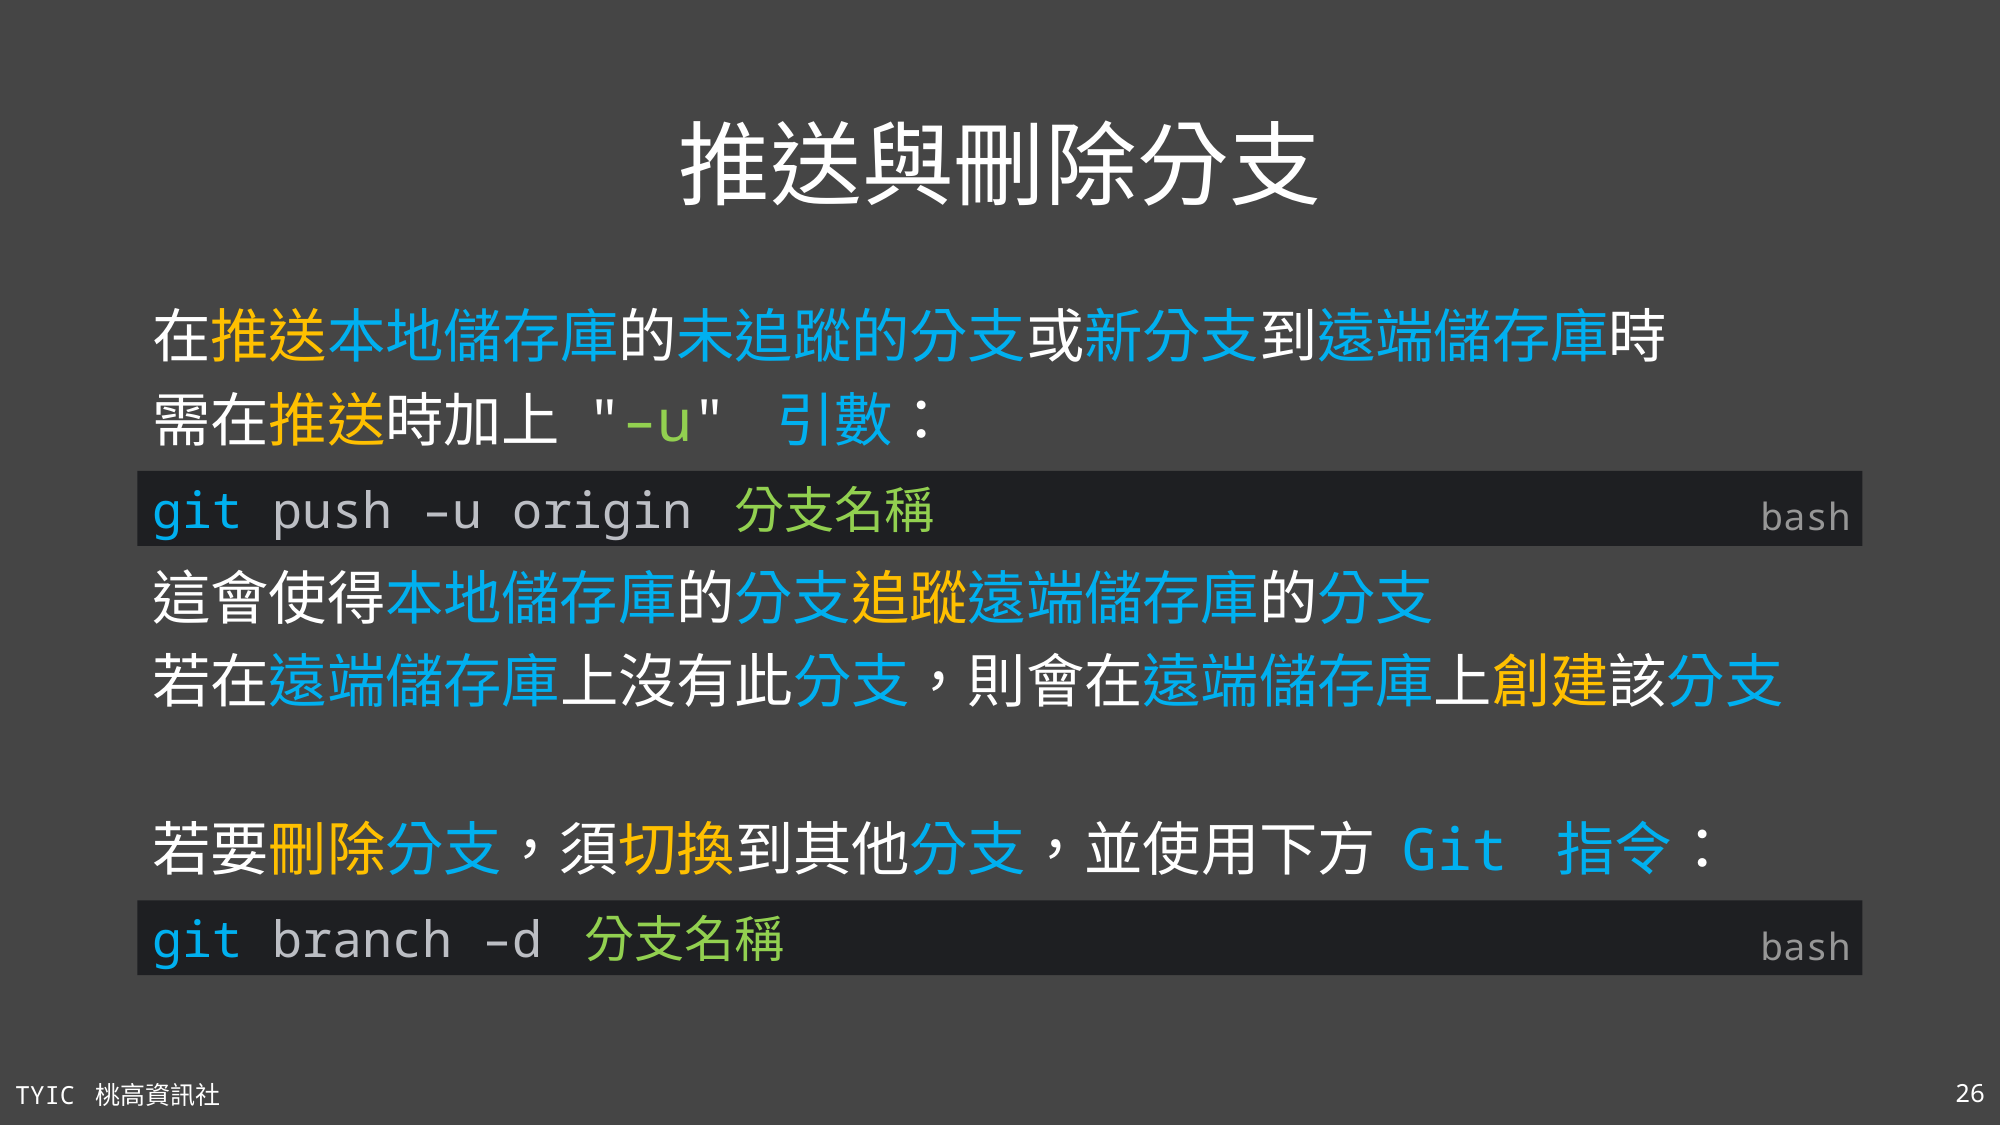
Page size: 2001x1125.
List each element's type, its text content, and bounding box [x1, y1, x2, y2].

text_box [137, 899, 1863, 976]
list 在推送本地儲存庫的未追蹤的分支或新分支到遠端儲存庫時 需在推送時加上 "–u" 引數： [137, 299, 1863, 470]
title 推送與刪除分支 [137, 59, 1863, 278]
text_box 這會使得本地儲存庫的分支追蹤遠端儲存庫的分支 若在遠端儲存庫上沒有此分支，則會在遠端儲存庫上創建該分支 若要刪除分支，須切換到其他分支，並使用下方 Git 指令： [137, 561, 1863, 899]
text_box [137, 470, 1863, 547]
